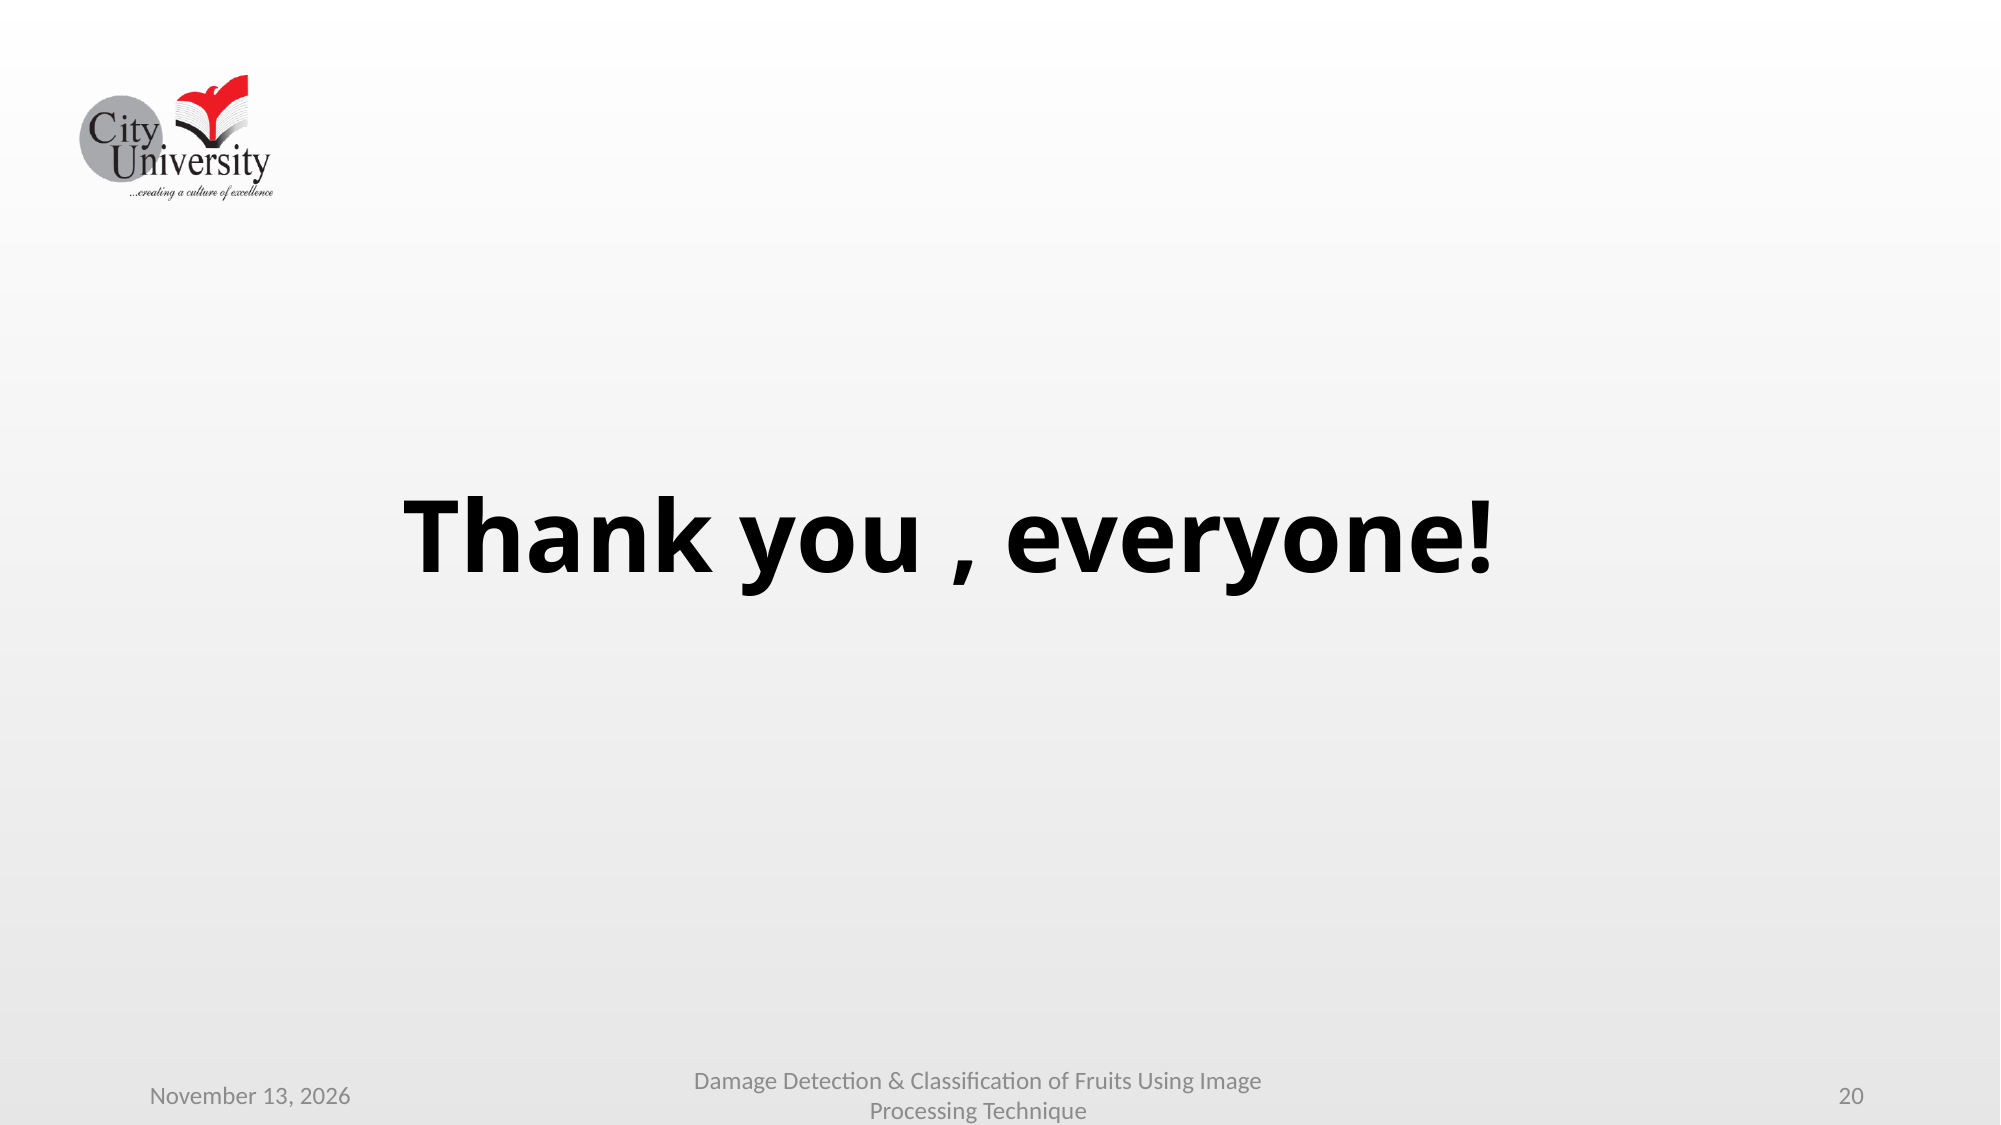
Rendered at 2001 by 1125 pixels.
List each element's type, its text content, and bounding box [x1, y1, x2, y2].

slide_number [134, 1065, 585, 1125]
footer Damage Detection & Classification of Fruits Using Image Processing Technique [641, 1065, 1317, 1125]
picture [79, 69, 273, 201]
slide_number 20 [1429, 1065, 1880, 1125]
text_box Thank you , everyone! [386, 464, 1512, 601]
